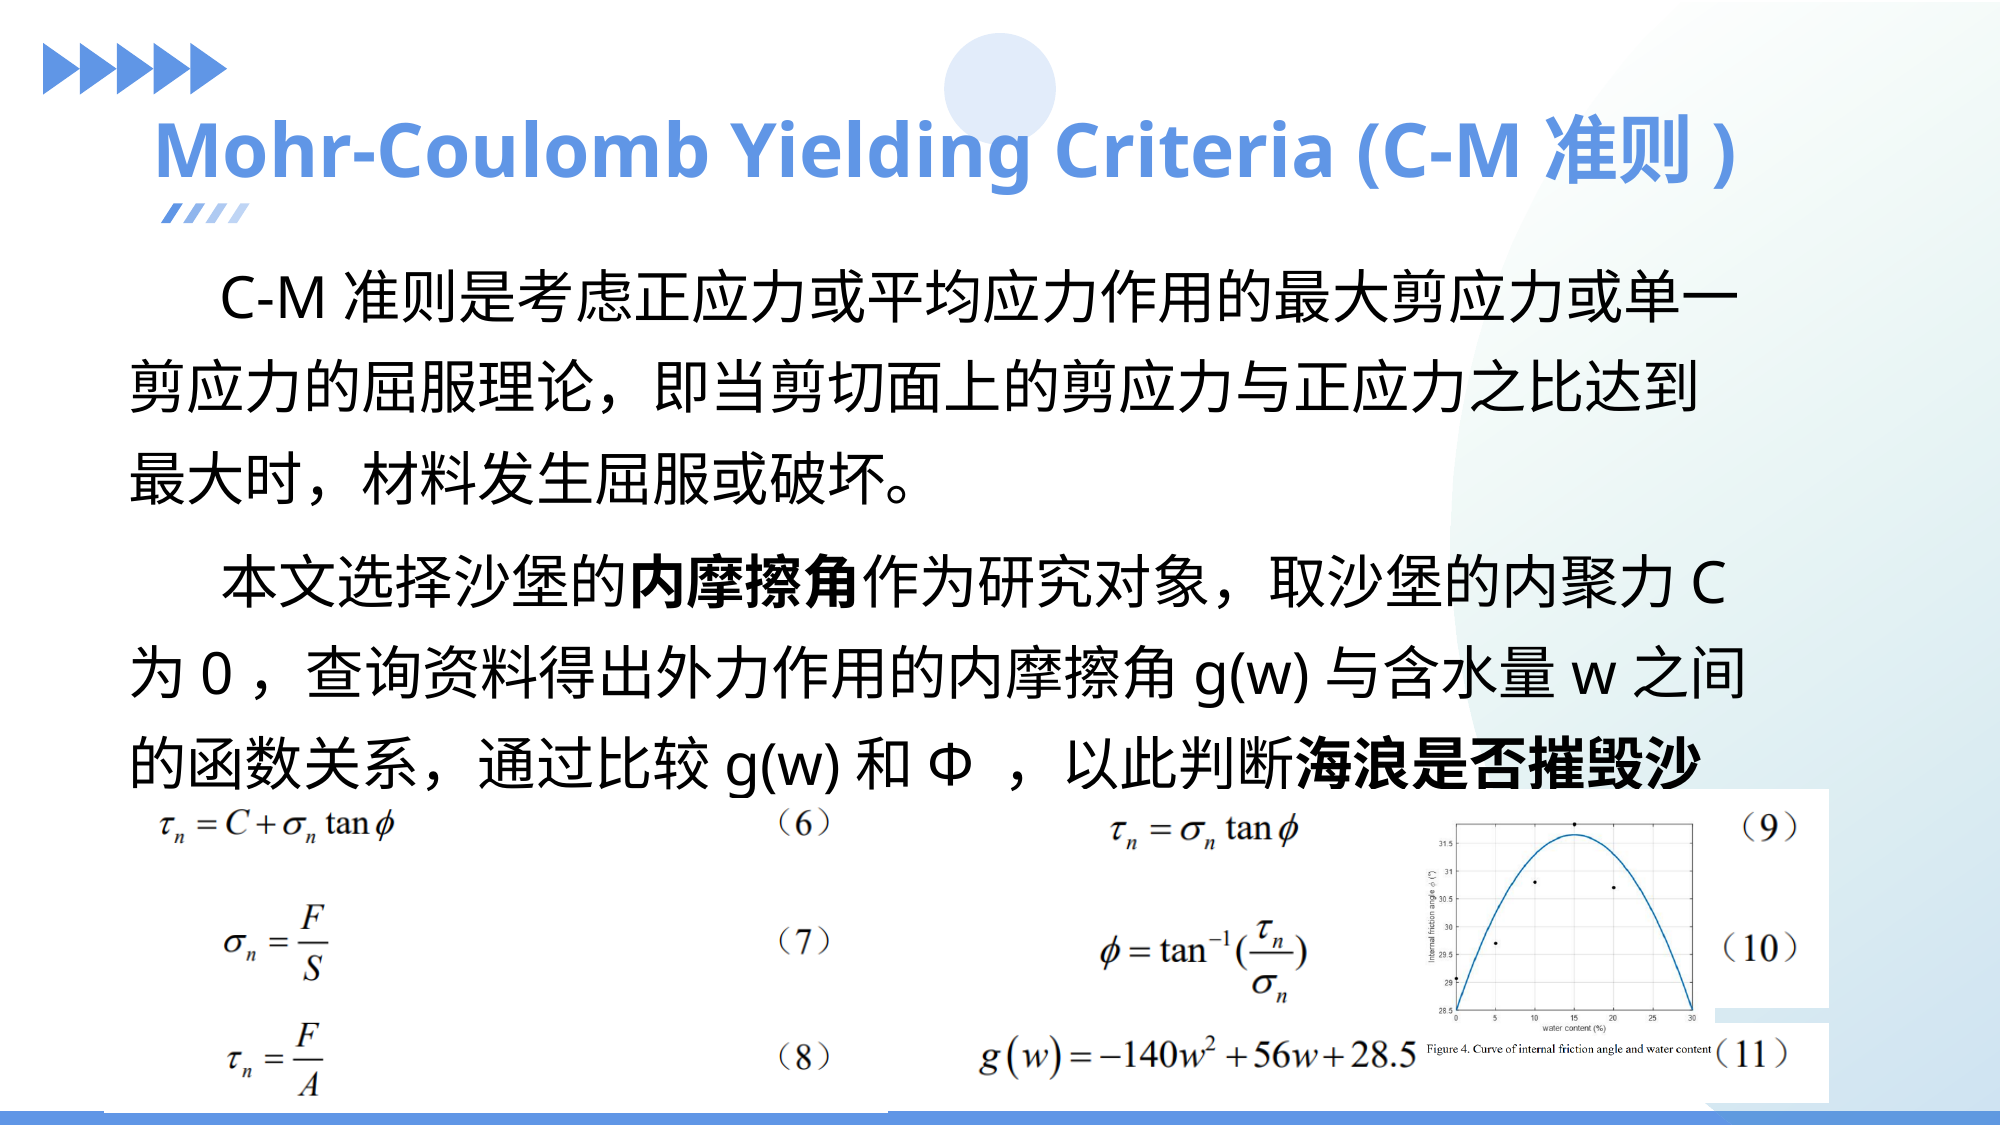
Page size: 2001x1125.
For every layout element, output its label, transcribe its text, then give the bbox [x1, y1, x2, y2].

text_box [0, 1110, 1729, 1125]
text_box C-M准则是考虑正应力或平均应力作用的最大剪应力或单一剪应力的屈服理论，即当剪切面上的剪应力与正应力之比达到最大时，材料发生屈服或破坏。 本文选择沙堡的内摩擦角作为研究对象，取沙堡的内聚力C为0，查询资料得出外力作用的内摩擦角g(w)与含水量w之间的函数关系，通过比较g(w)和Ф ，以此判断海浪是否摧毁沙堡。 [113, 231, 1767, 726]
text_box [943, 31, 1057, 146]
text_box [43, 42, 228, 95]
picture [104, 798, 888, 1113]
text_box Mohr-Coulomb Yielding Criteria (C-M准则) [137, 94, 1896, 179]
picture [945, 789, 1830, 1104]
text_box [0, 0, 2000, 1110]
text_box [160, 203, 833, 224]
text_box [1472, 1, 2000, 1125]
